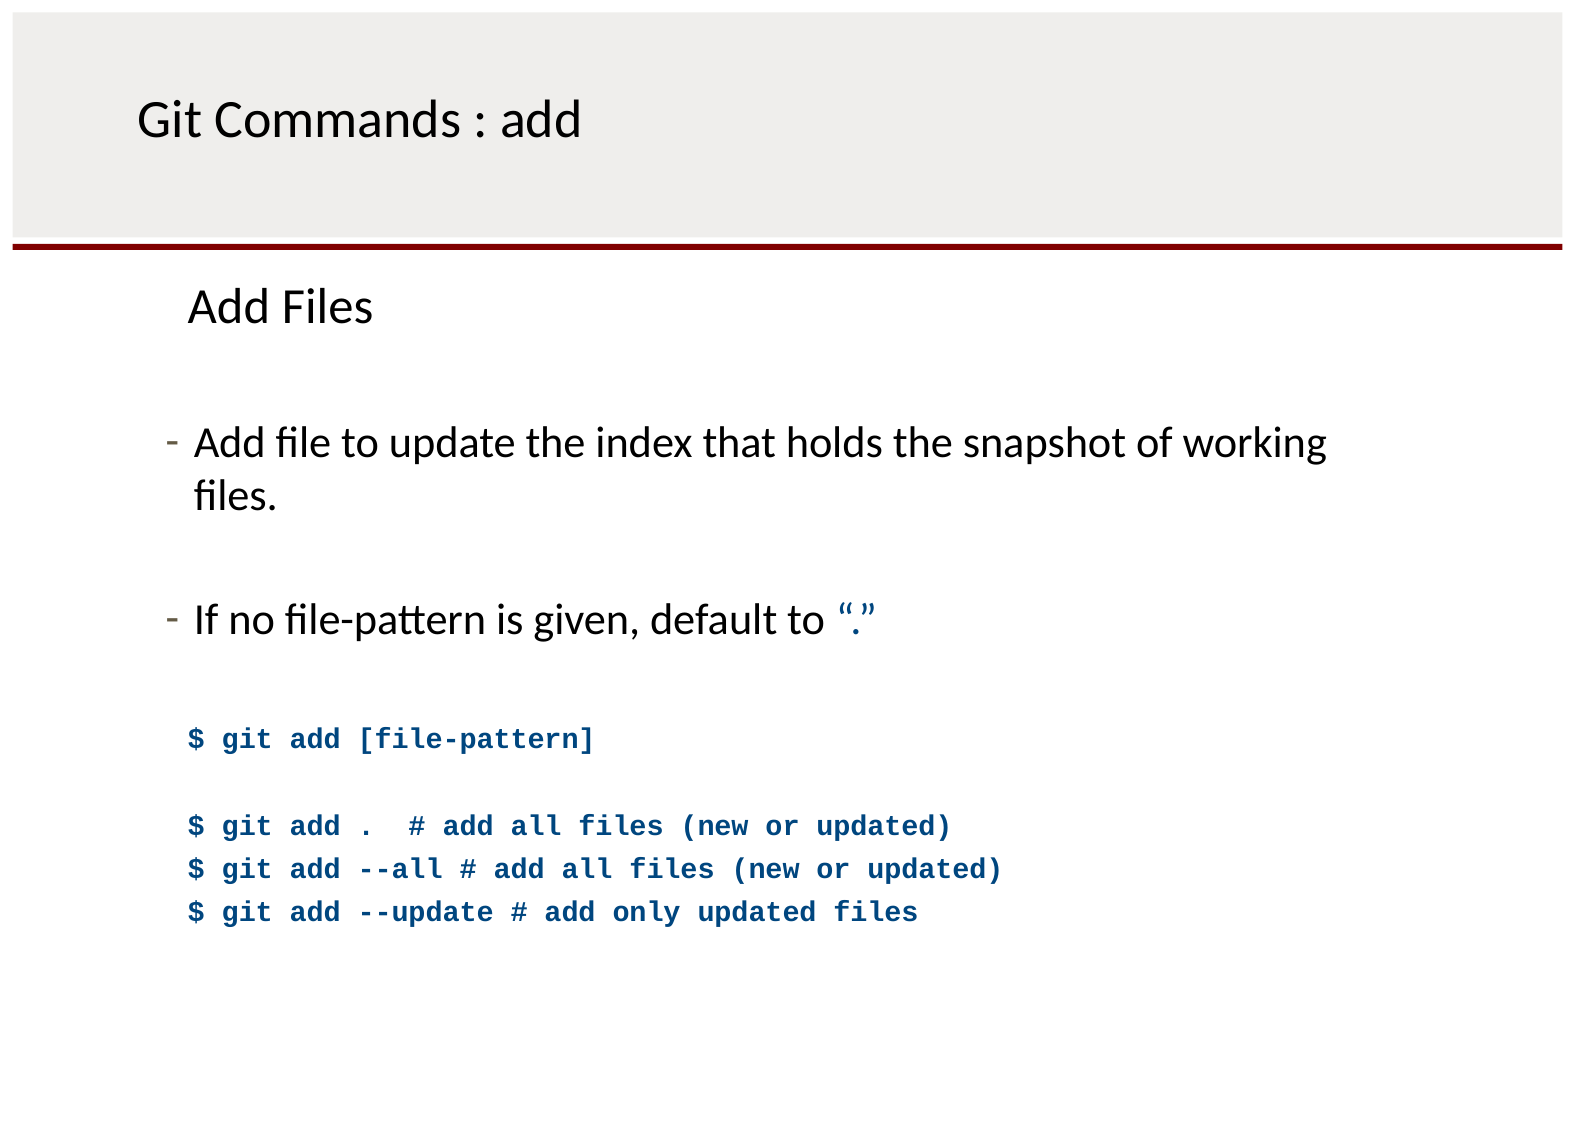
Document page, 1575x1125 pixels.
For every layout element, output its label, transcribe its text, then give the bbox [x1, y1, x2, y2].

list Add Files Add file to update the index that holds the snapshot of working files. If no file-pattern is given, default to “.” $ git add [file-pattern] $ git add . # add all files (new or updated) $ git add --all # add all files (new or updated) $ git add --update # add only updated files [122, 265, 1398, 943]
title Git Commands : add [122, 76, 1541, 157]
